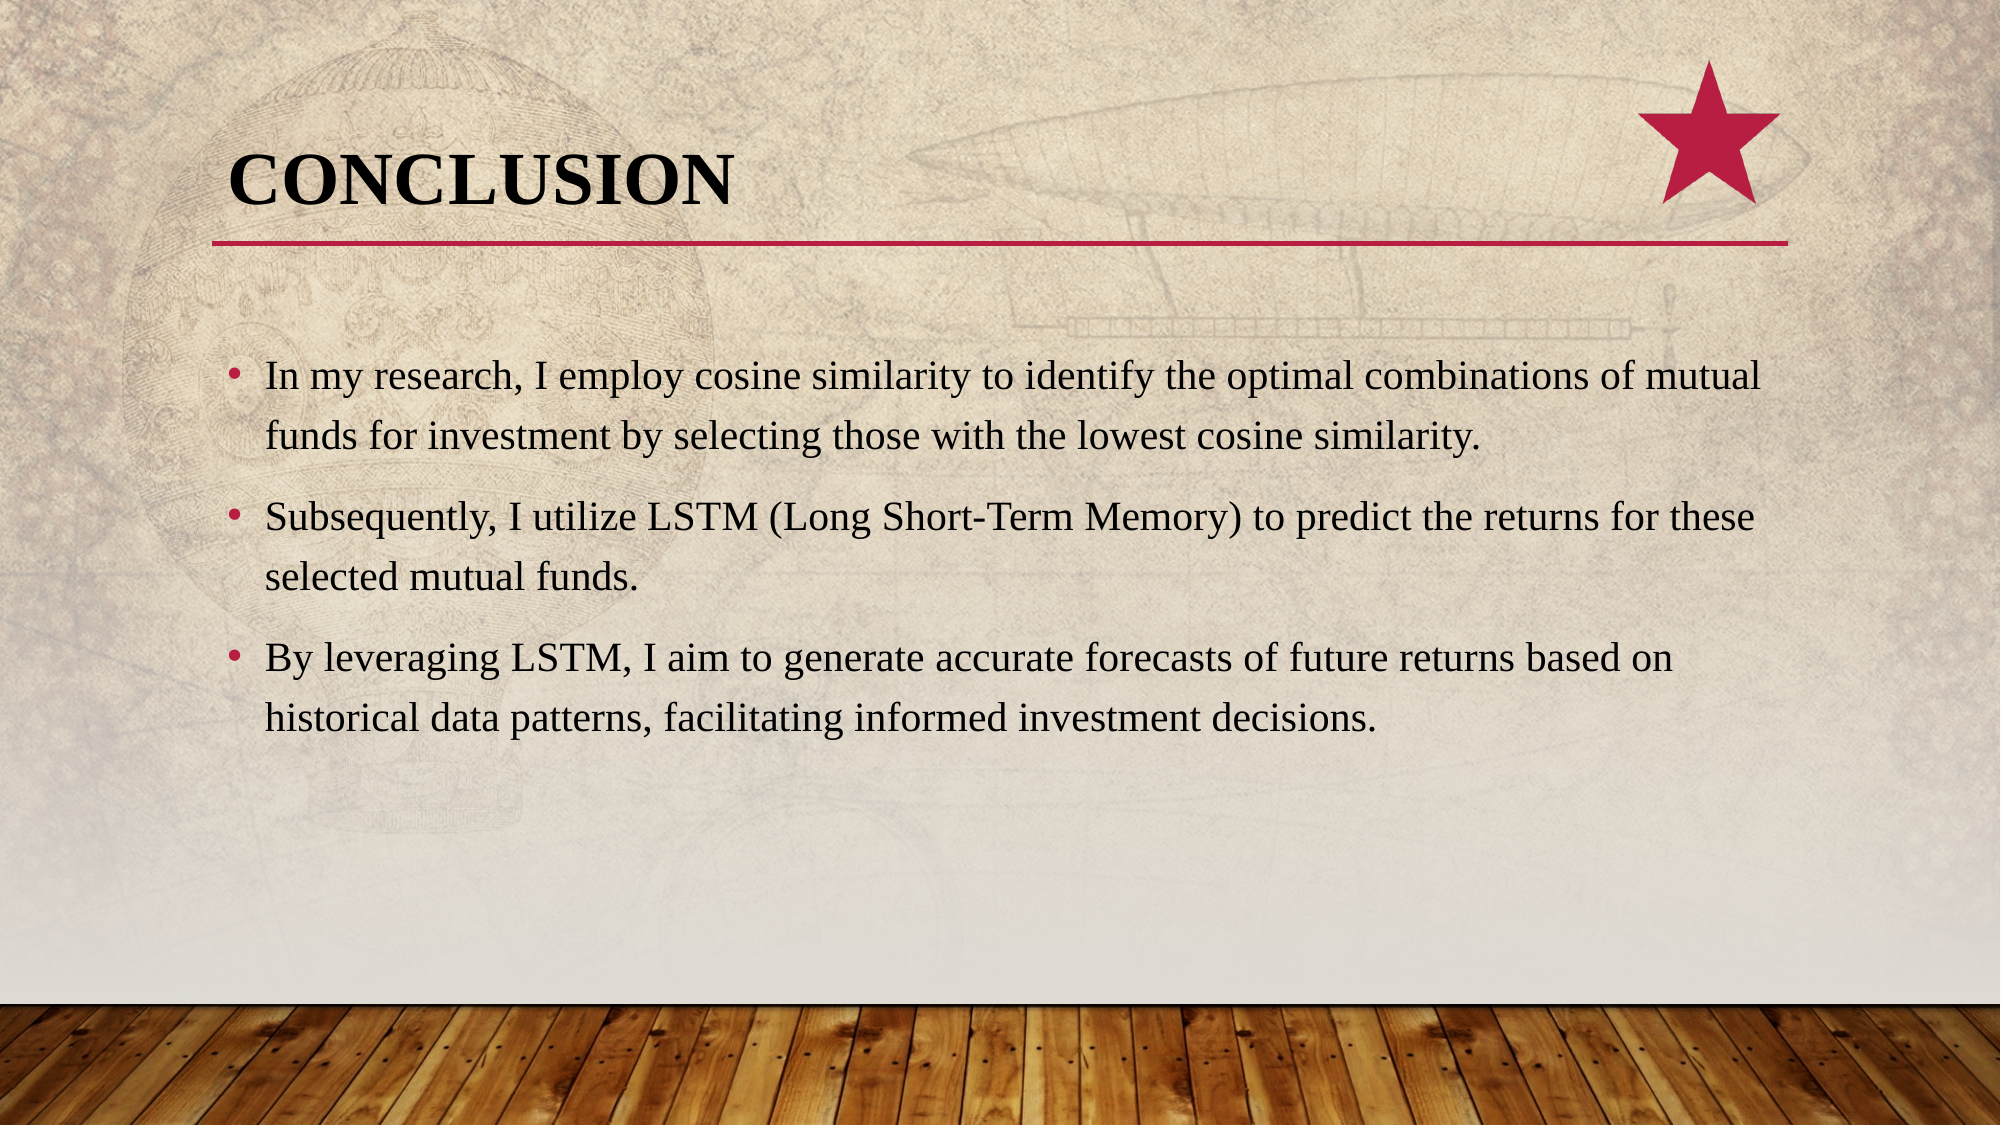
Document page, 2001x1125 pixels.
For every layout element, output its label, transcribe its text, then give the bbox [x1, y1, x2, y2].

picture [0, 1004, 2000, 1125]
title conclusion [212, 131, 1788, 305]
picture [1623, 45, 1796, 218]
list In my research, I employ cosine similarity to identify the optimal combinations of mutual funds for investment by selecting those with the lowest cosine similarity. Subsequently, I utilize LSTM (Long Short-Term Memory) to predict the returns for these selected mutual funds. By leveraging LSTM, I aim to generate accurate forecasts of future returns based on historical data patterns, facilitating informed investment decisions. [212, 330, 1788, 897]
